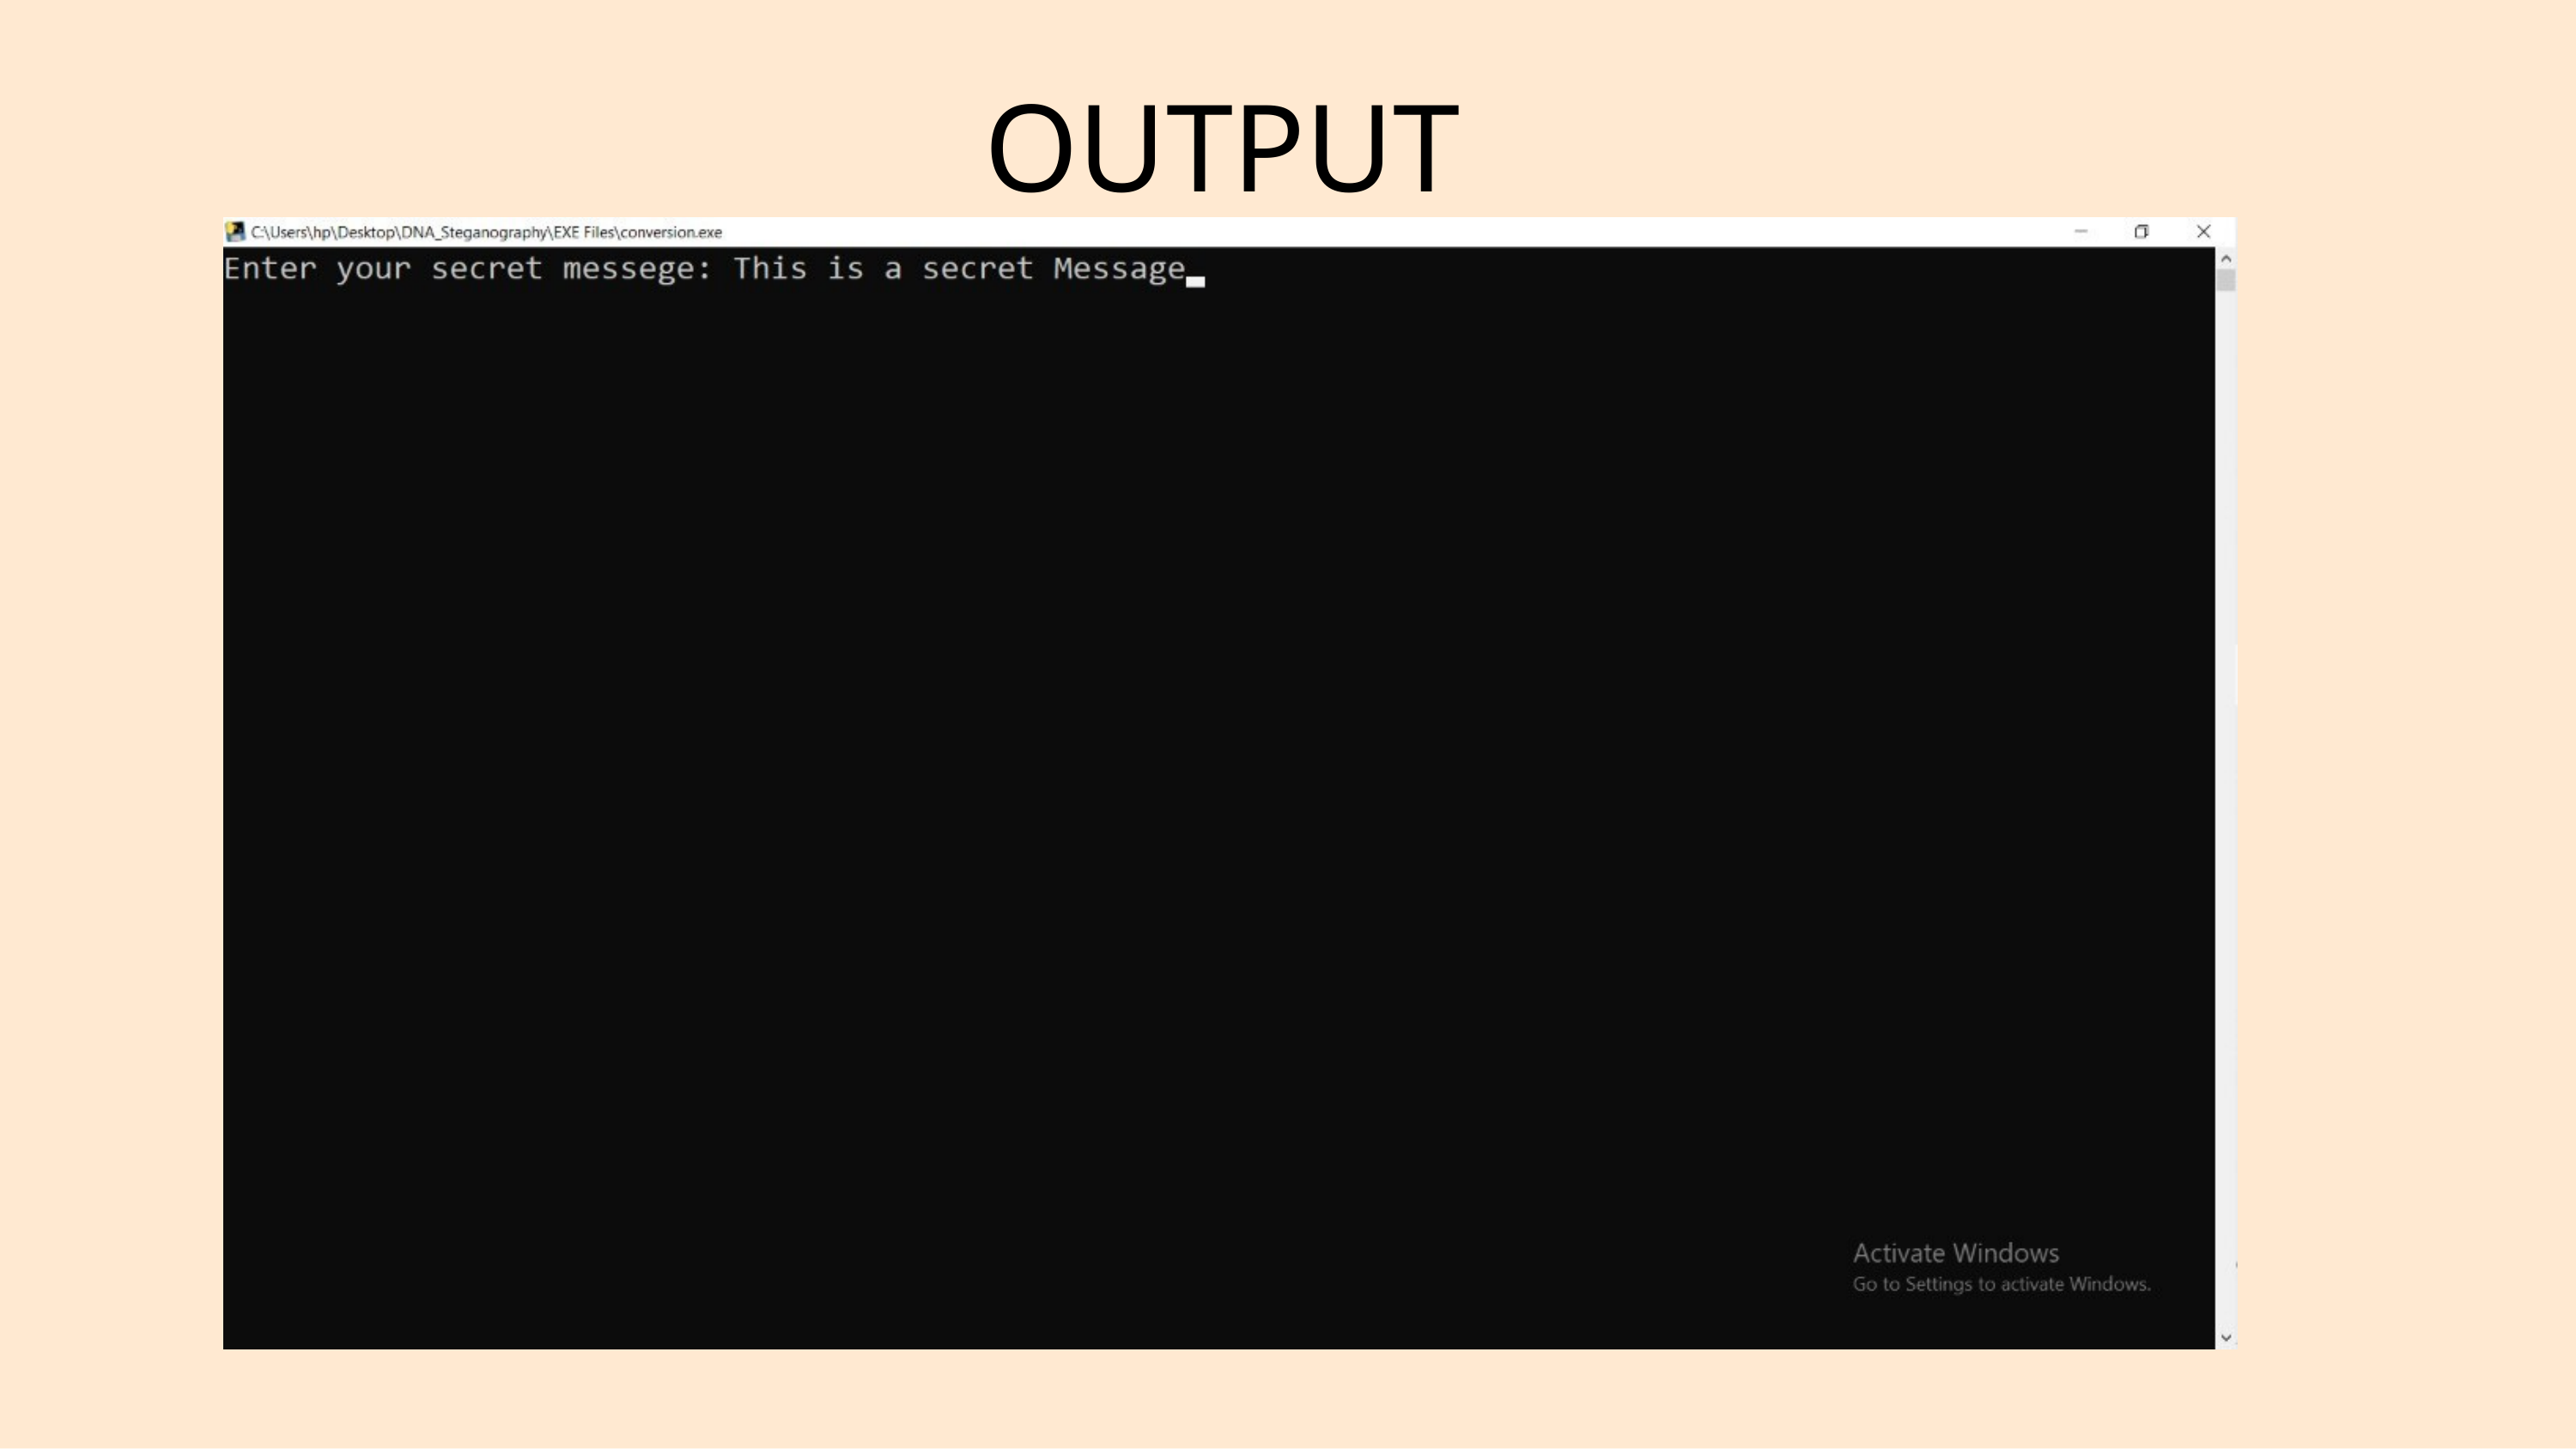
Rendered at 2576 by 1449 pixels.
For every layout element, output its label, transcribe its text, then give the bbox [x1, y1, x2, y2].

picture [223, 216, 2239, 1350]
text_box [0, 0, 2576, 1449]
title OUTPUT [982, 69, 1479, 215]
